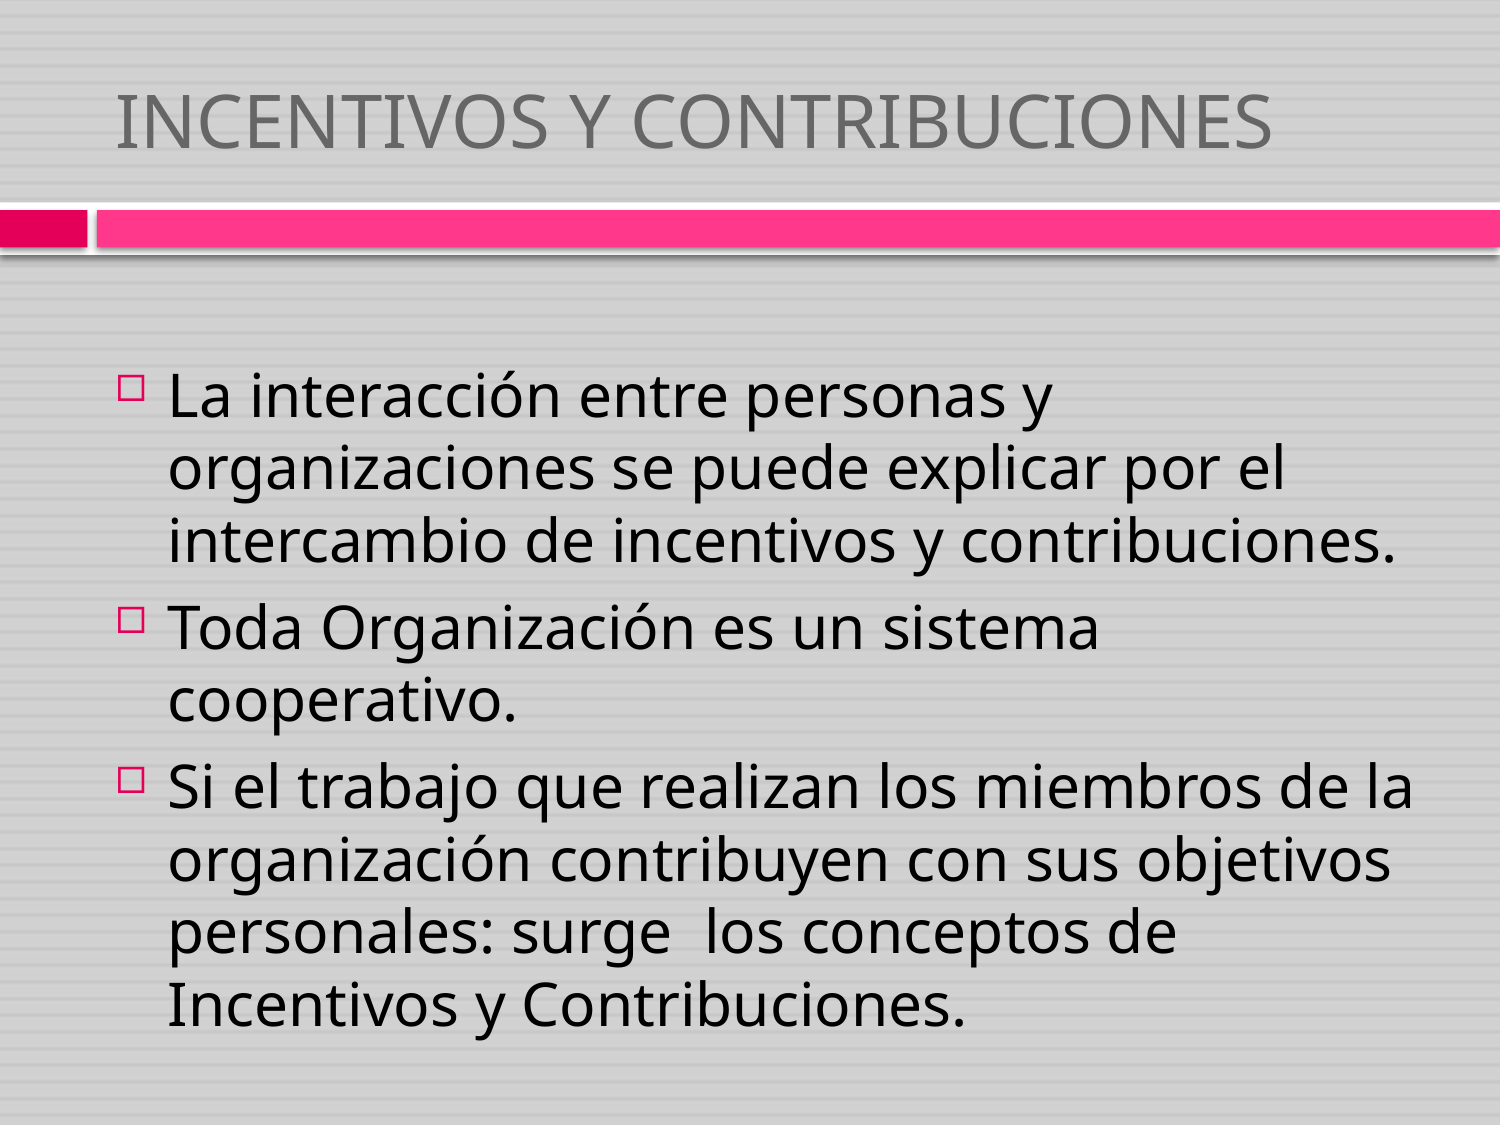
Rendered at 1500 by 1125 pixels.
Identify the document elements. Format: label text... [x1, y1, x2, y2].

list La interacción entre personas y organizaciones se puede explicar por el intercambio de incentivos y contribuciones. Toda Organización es un sistema cooperativo. Si el trabajo que realizan los miembros de la organización contribuyen con sus objetivos personales: surge los conceptos de Incentivos y Contribuciones. [100, 262, 1438, 1000]
title INCENTIVOS Y CONTRIBUCIONES [100, 37, 1438, 200]
